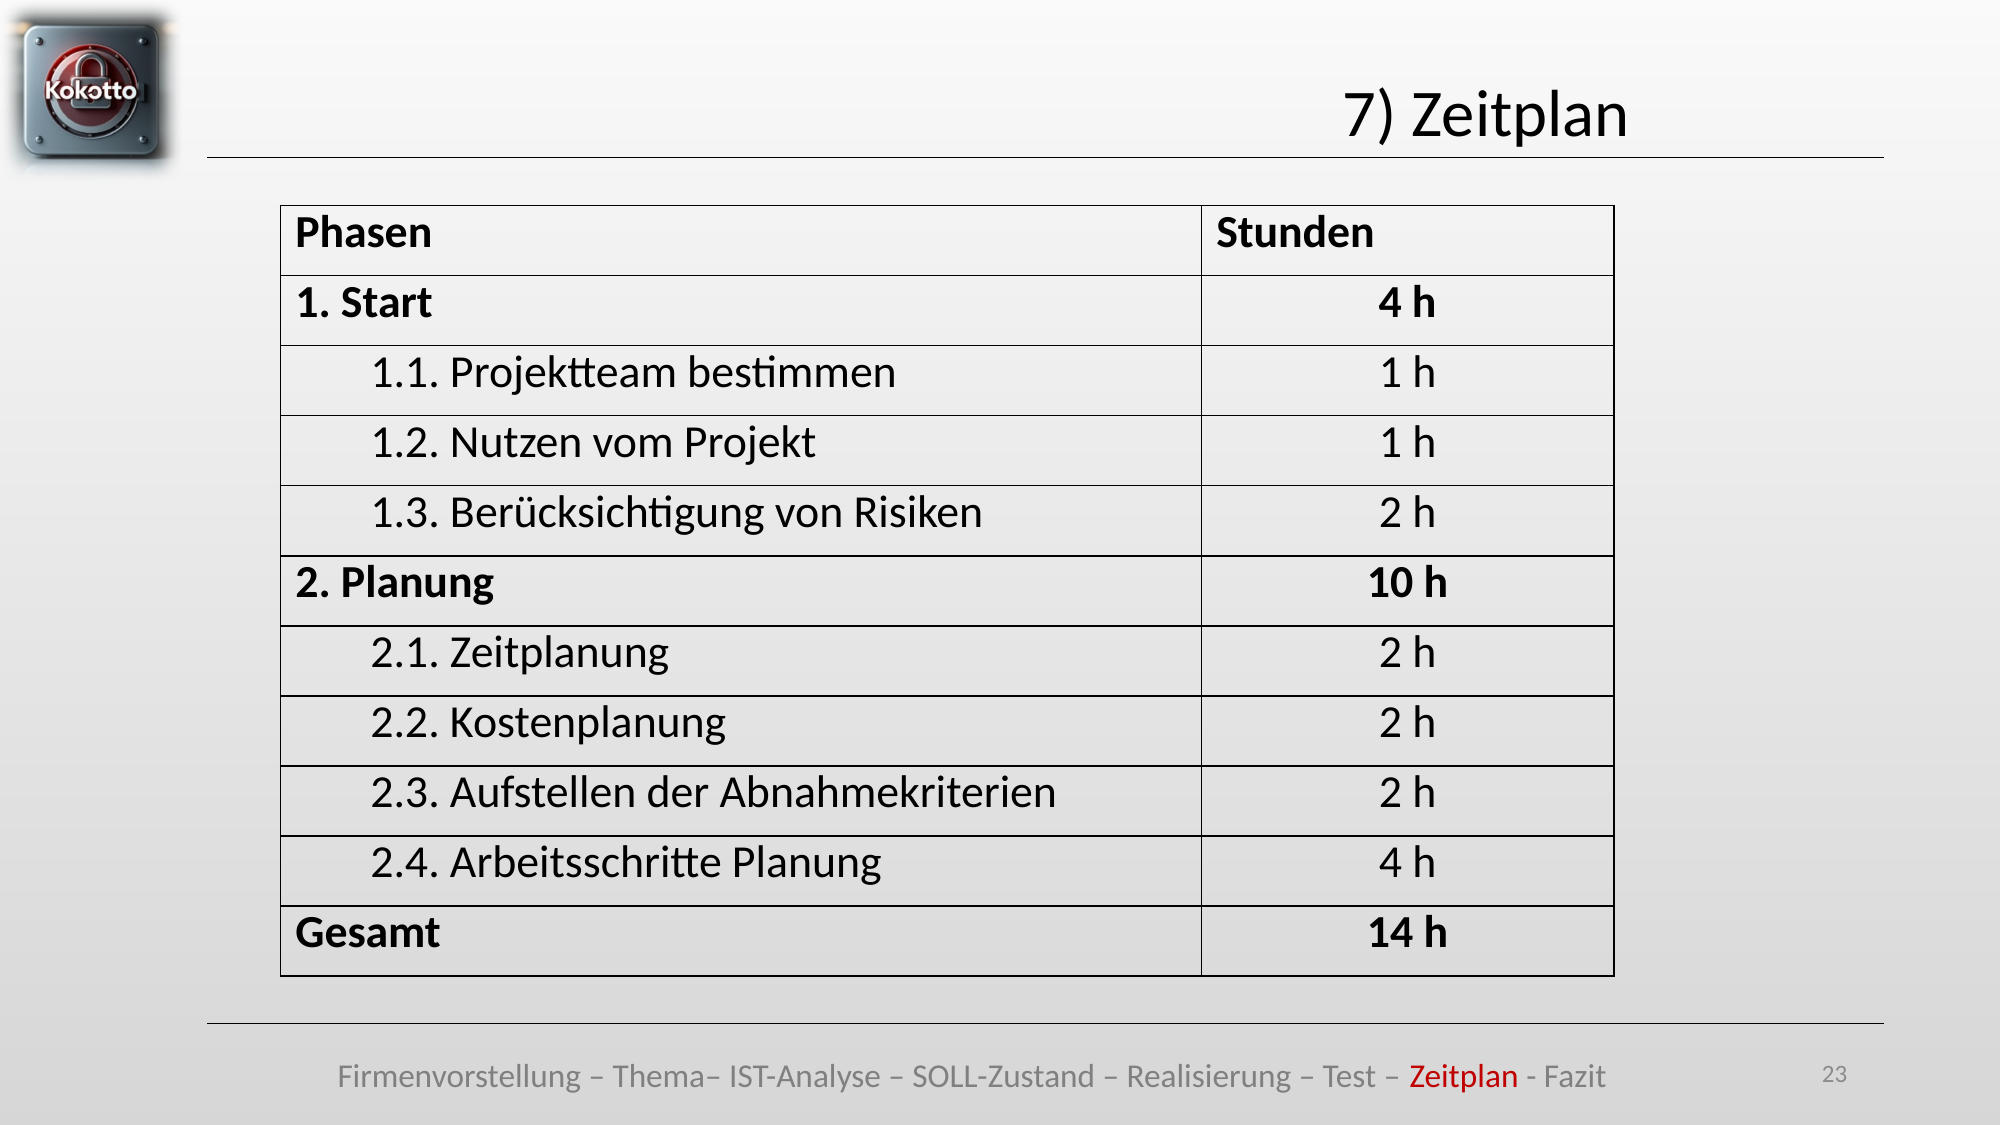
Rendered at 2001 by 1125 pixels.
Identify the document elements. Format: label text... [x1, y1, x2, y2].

text_box 7) Zeitplan [1327, 62, 1952, 158]
text_box Firmenvorstellung – Thema– IST-Analyse – SOLL-Zustand – Realisierung – Test – Zeitplan - Fazit [322, 1006, 1929, 1102]
table_cell 2.4. Arbeitsschritte Planung [281, 837, 1201, 905]
table_cell 2 h [1202, 767, 1613, 835]
table_cell 1.3. Berücksichtigung von Risiken [281, 486, 1201, 555]
picture [0, 0, 184, 184]
table_cell 1 h [1202, 416, 1613, 485]
table_cell 1.2. Nutzen vom Projekt [281, 416, 1201, 485]
table_cell 2.2. Kostenplanung [281, 697, 1201, 765]
table_cell 1.1. Projektteam bestimmen [281, 346, 1201, 415]
table_cell 4 h [1202, 837, 1613, 905]
table_cell 2 h [1202, 697, 1613, 765]
table_cell 4 h [1202, 276, 1613, 345]
table_cell Gesamt [281, 907, 1201, 975]
table_cell 10 h [1202, 557, 1613, 625]
table_cell 1. Start [281, 276, 1201, 345]
table_header Stunden [1202, 206, 1613, 275]
table_cell 2 h [1202, 627, 1613, 695]
table_cell 14 h [1202, 907, 1613, 975]
table_cell 2 h [1202, 486, 1613, 555]
table_cell 2. Planung [281, 557, 1201, 625]
table_cell 2.3. Aufstellen der Abnahmekriterien [281, 767, 1201, 835]
table_cell 2.1. Zeitplanung [281, 627, 1201, 695]
table_header Phasen [281, 206, 1201, 275]
table_cell 1 h [1202, 346, 1613, 415]
